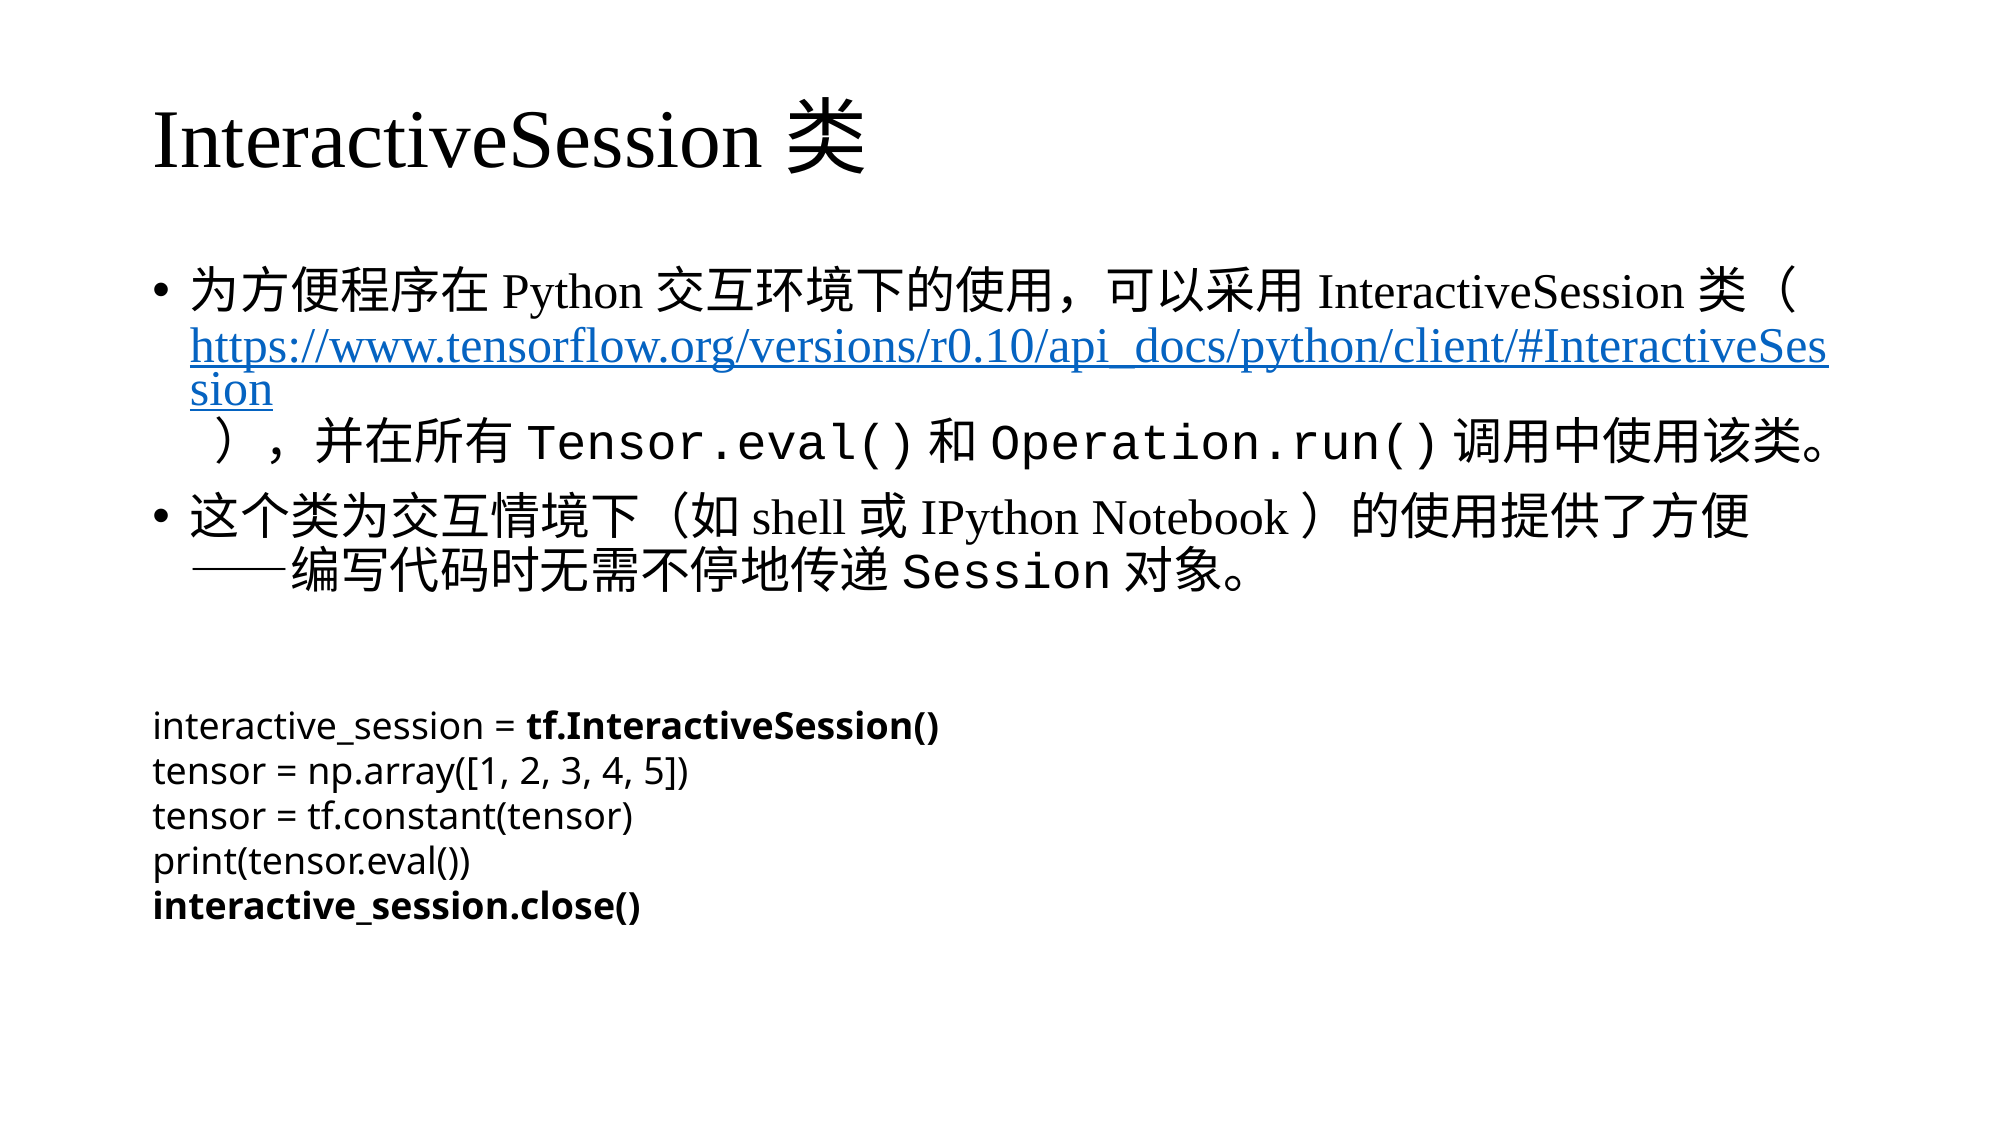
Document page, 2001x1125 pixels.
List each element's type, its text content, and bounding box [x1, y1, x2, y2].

list 为方便程序在Python交互环境下的使用，可以采用InteractiveSession类（ https://www.tensorflow.org/versions/r0.10/api_docs/python/client/#InteractiveSession ），并在所有Tensor.eval()和Operation.run()调用中使用该类。 这个类为交互情境下（如shell或IPython Notebook）的使用提供了方便——编写代码时无需不停地传递Session对象。 [137, 257, 1863, 1014]
title InteractiveSession类 [137, 59, 1863, 222]
text_box interactive_session = tf.InteractiveSession() tensor = np.array([1, 2, 3, 4, 5]) tensor = tf.constant(tensor) print(tensor.eval()) interactive_session.close() [137, 694, 1138, 935]
